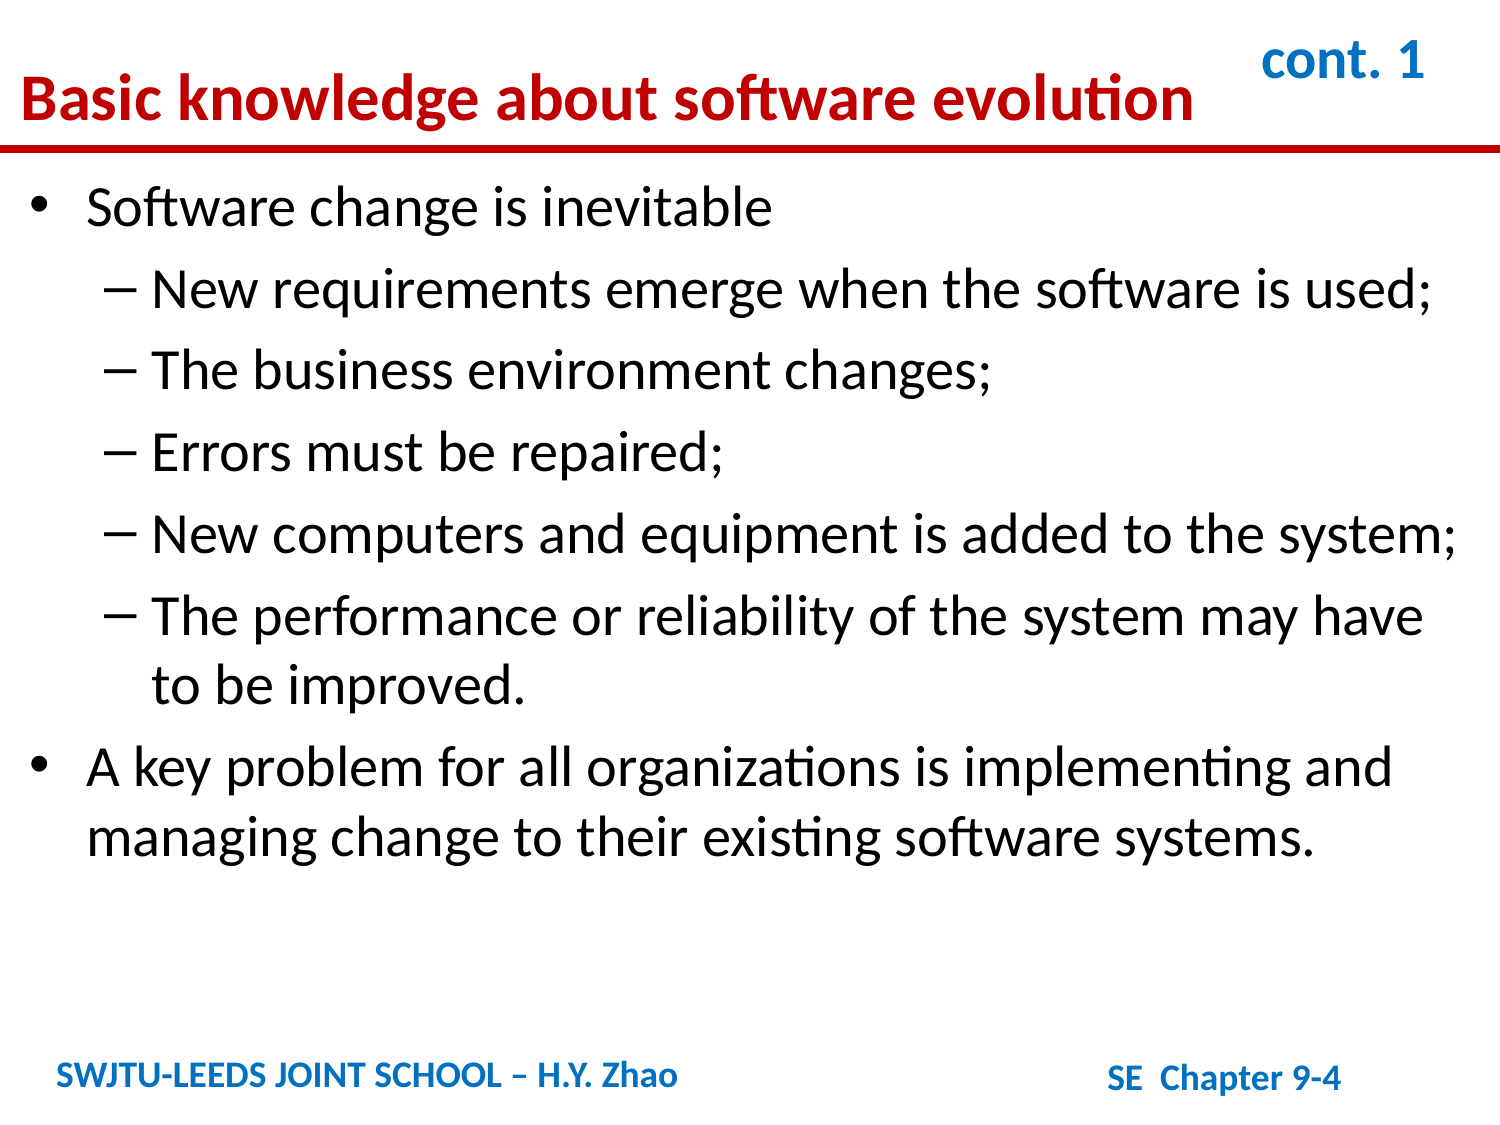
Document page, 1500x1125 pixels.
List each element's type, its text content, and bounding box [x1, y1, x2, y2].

text_box Software change is inevitable New requirements emerge when the software is used; The business environment changes; Errors must be repaired; New computers and equipment is added to the system; The performance or reliability of the system may have to be improved. A key problem for all organizations is implementing and managing change to their existing software systems. [14, 160, 1500, 904]
text_box Basic knowledge about software evolution [5, 30, 1218, 142]
slide_number SE Chapter 9-4 [1092, 1045, 1484, 1106]
footer SWJTU-LEEDS JOINT SCHOOL – H.Y. Zhao [41, 1042, 988, 1103]
text_box cont. 1 [1246, 30, 1483, 98]
